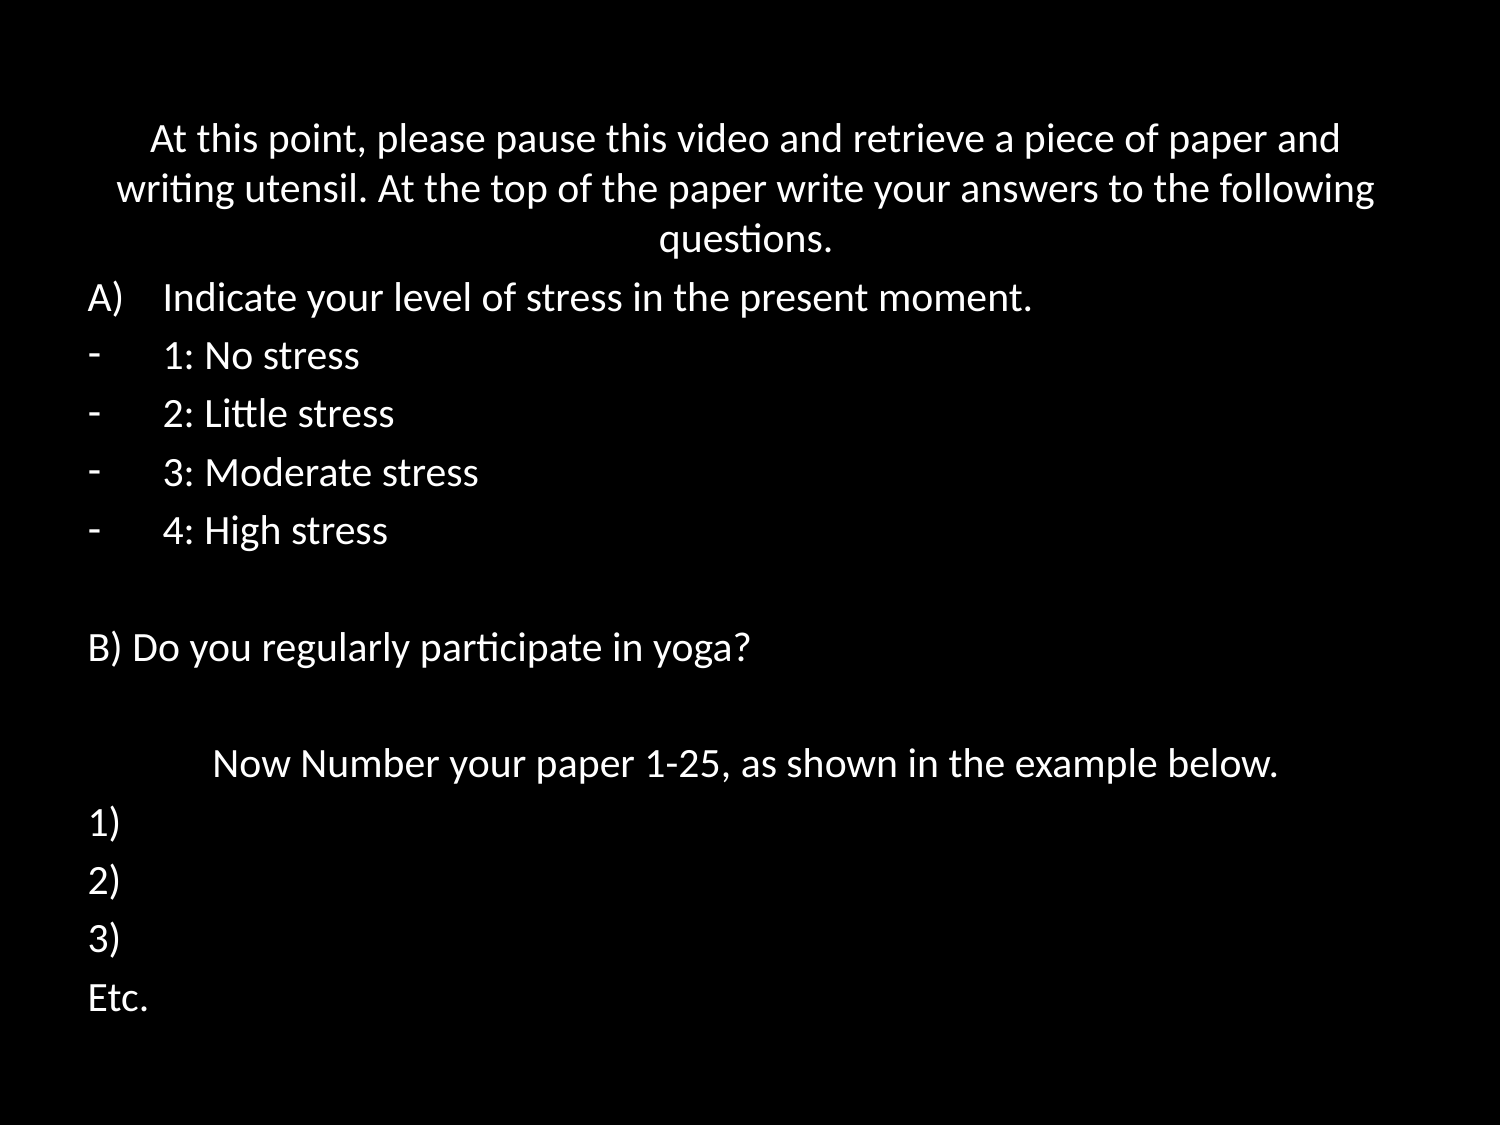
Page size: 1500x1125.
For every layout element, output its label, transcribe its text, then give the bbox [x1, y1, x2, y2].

subtitle At this point, please pause this video and retrieve a piece of paper and writing utensil. At the top of the paper write your answers to the following questions. Indicate your level of stress in the present moment. 1: No stress 2: Little stress 3: Moderate stress 4: High stress B) Do you regularly participate in yoga? Now Number your paper 1-25, as shown in the example below. 1) 2) 3) Etc. [72, 103, 1420, 1014]
